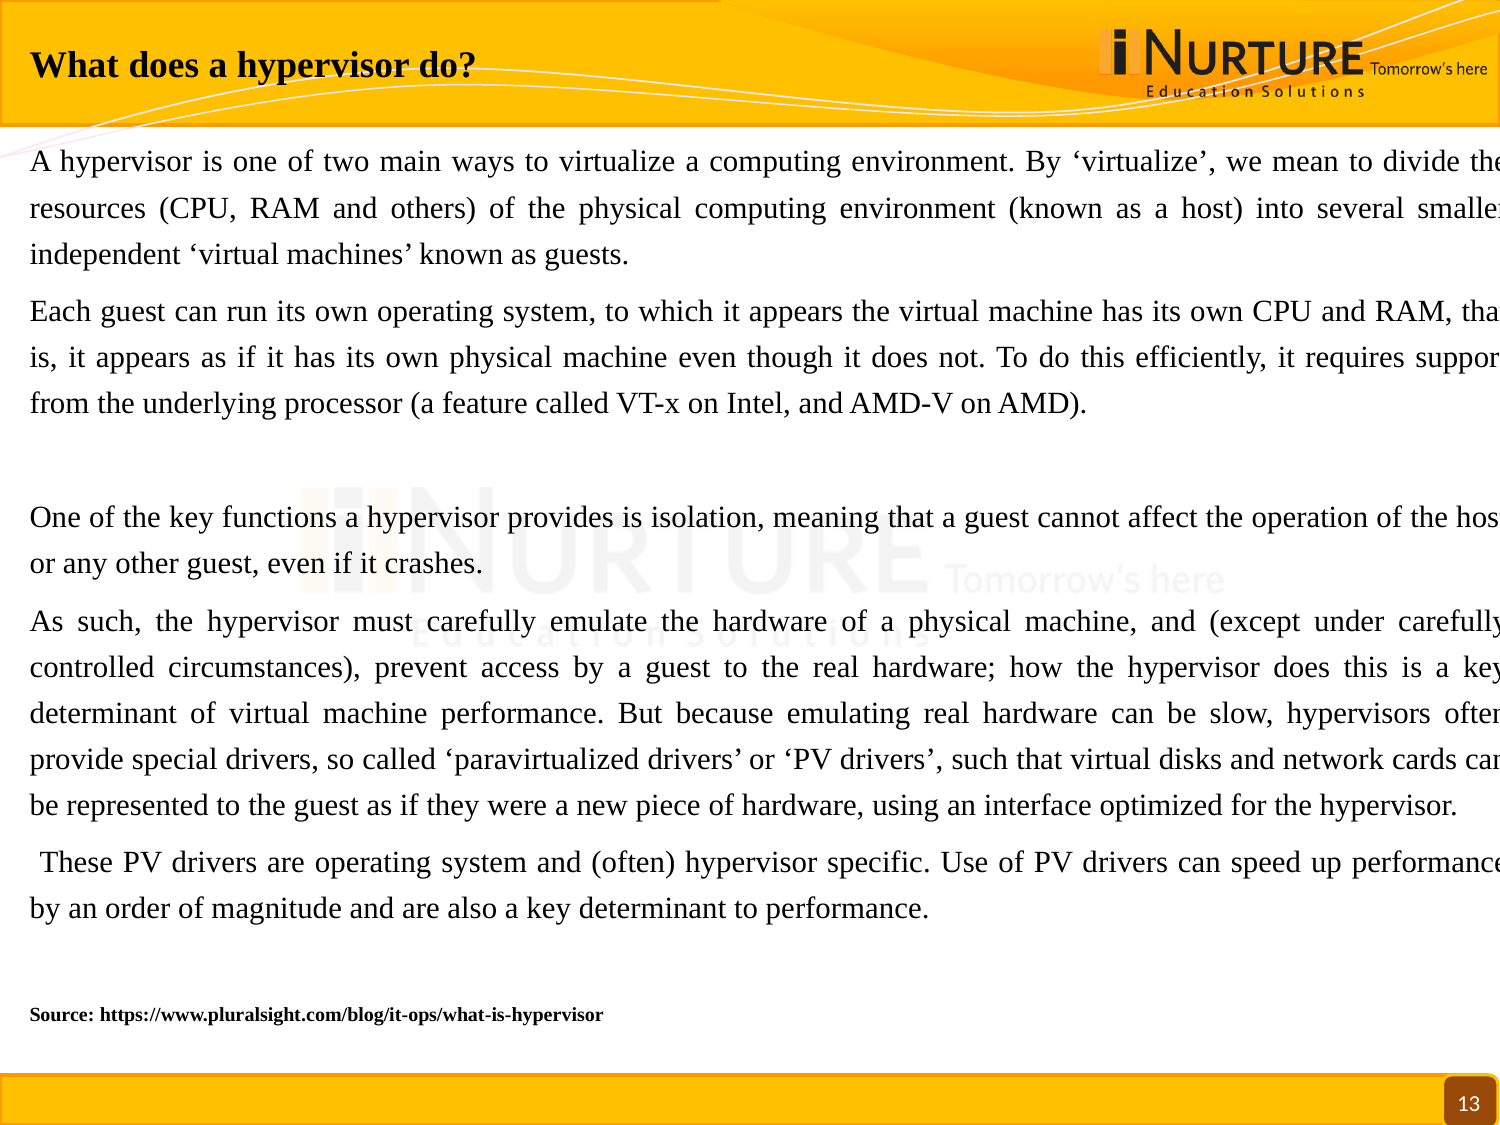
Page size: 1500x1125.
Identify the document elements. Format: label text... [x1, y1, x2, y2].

picture [1100, 29, 1487, 97]
list A hypervisor is one of two main ways to virtualize a computing environment. By ‘virtualize’, we mean to divide the resources (CPU, RAM and others) of the physical computing environment (known as a host) into several smaller independent ‘virtual machines’ known as guests. Each guest can run its own operating system, to which it appears the virtual machine has its own CPU and RAM, that is, it appears as if it has its own physical machine even though it does not. To do this efficiently, it requires support from the underlying processor (a feature called VT-x on Intel, and AMD-V on AMD). One of the key functions a hypervisor provides is isolation, meaning that a guest cannot affect the operation of the host or any other guest, even if it crashes. As such, the hypervisor must carefully emulate the hardware of a physical machine, and (except under carefully controlled circumstances), prevent access by a guest to the real hardware; how the hypervisor does this is a key determinant of virtual machine performance. But because emulating real hardware can be slow, hypervisors often provide special drivers, so called ‘paravirtualized drivers’ or ‘PV drivers’, such that virtual disks and network cards can be represented to the guest as if they were a new piece of hardware, using an interface optimized for the hypervisor. These PV drivers are operating system and (often) hypervisor specific. Use of PV drivers can speed up performance by an order of magnitude and are also a key determinant to performance. Source: https://www.pluralsight.com/blog/it-ops/what-is-hypervisor [14, 124, 1500, 1079]
title What does a hypervisor do? [14, 0, 1100, 124]
slide_number 13 [1438, 1078, 1499, 1125]
